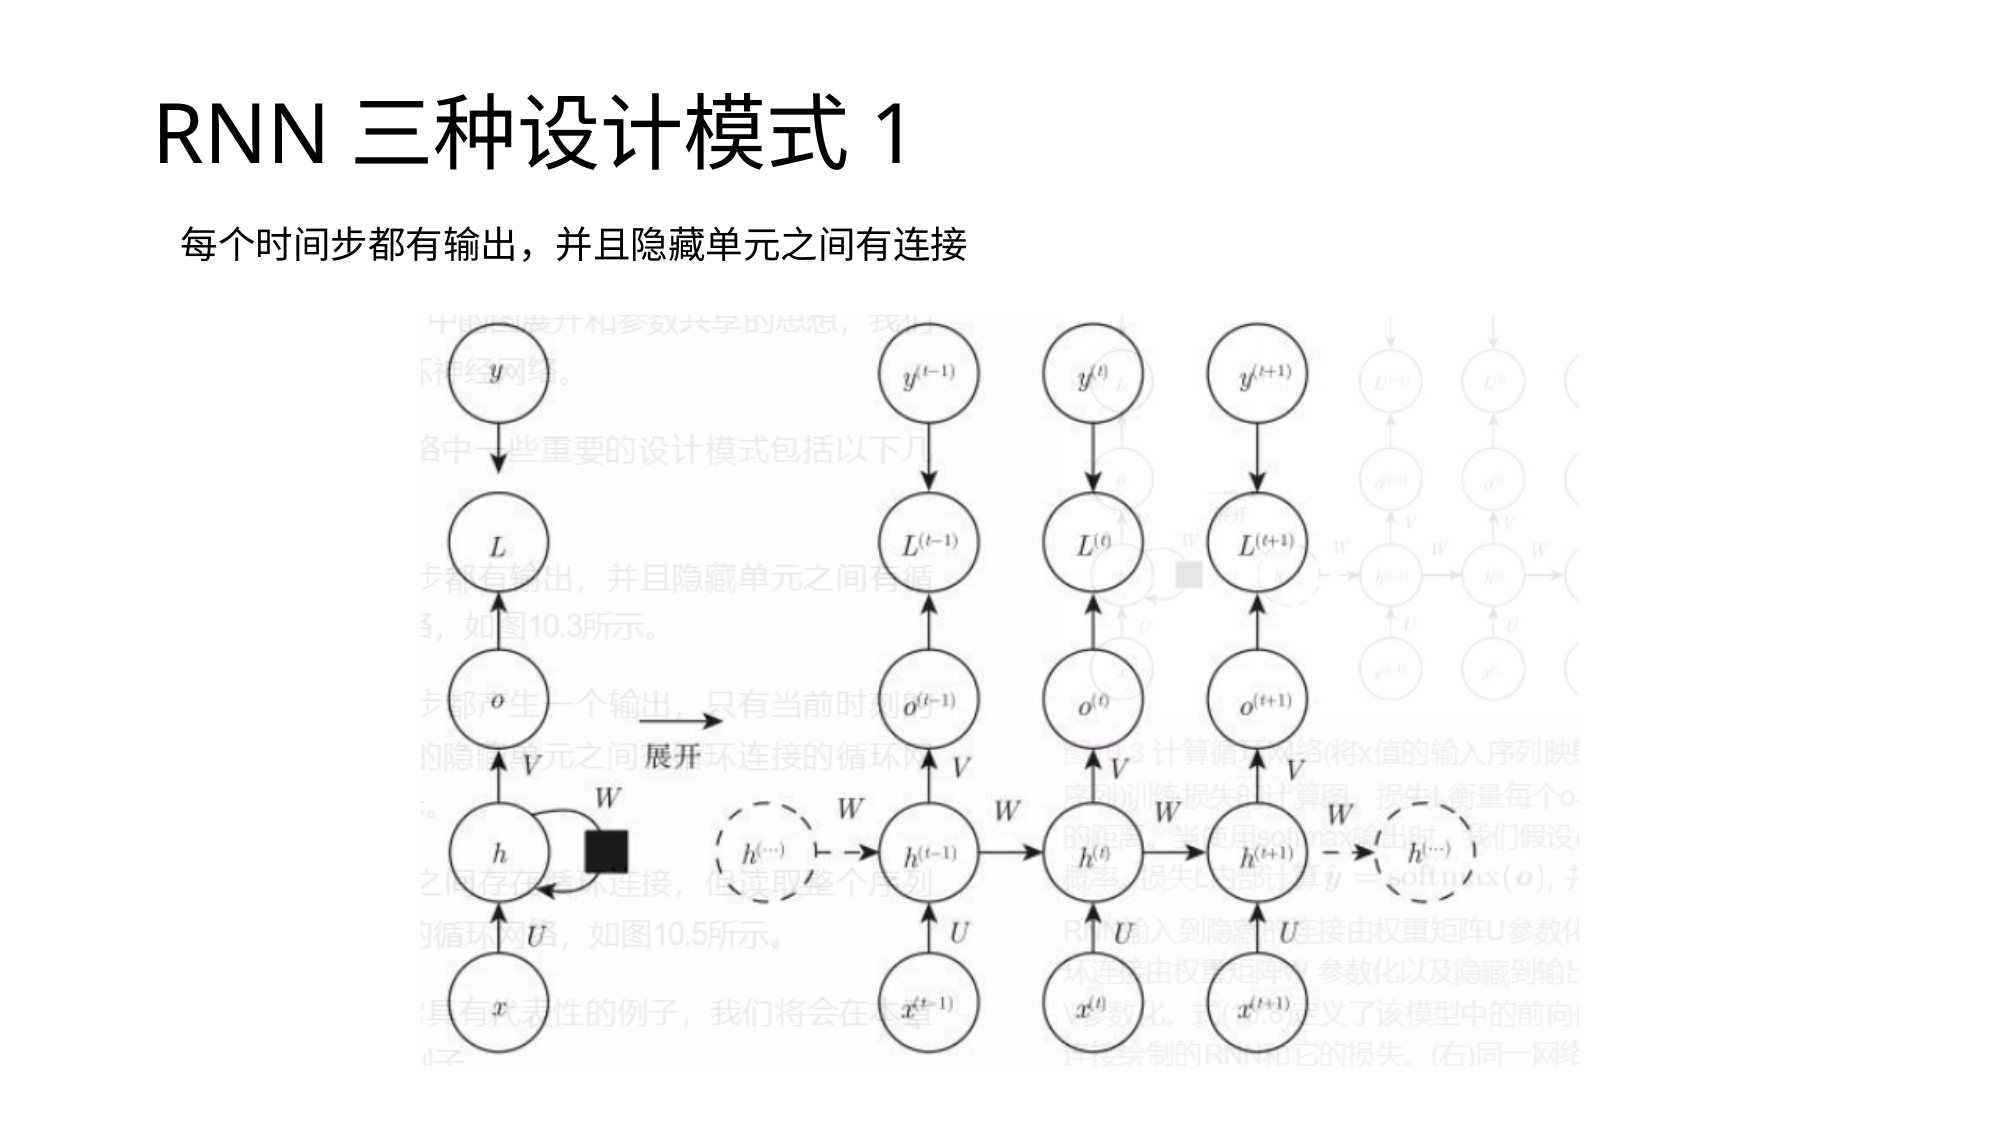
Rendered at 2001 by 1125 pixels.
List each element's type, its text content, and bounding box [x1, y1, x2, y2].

text_box 每个时间步都有输出，并且隐藏单元之间有连接 [165, 213, 984, 274]
title RNN三种设计模式1 [137, 59, 1863, 214]
picture [421, 315, 1579, 1066]
